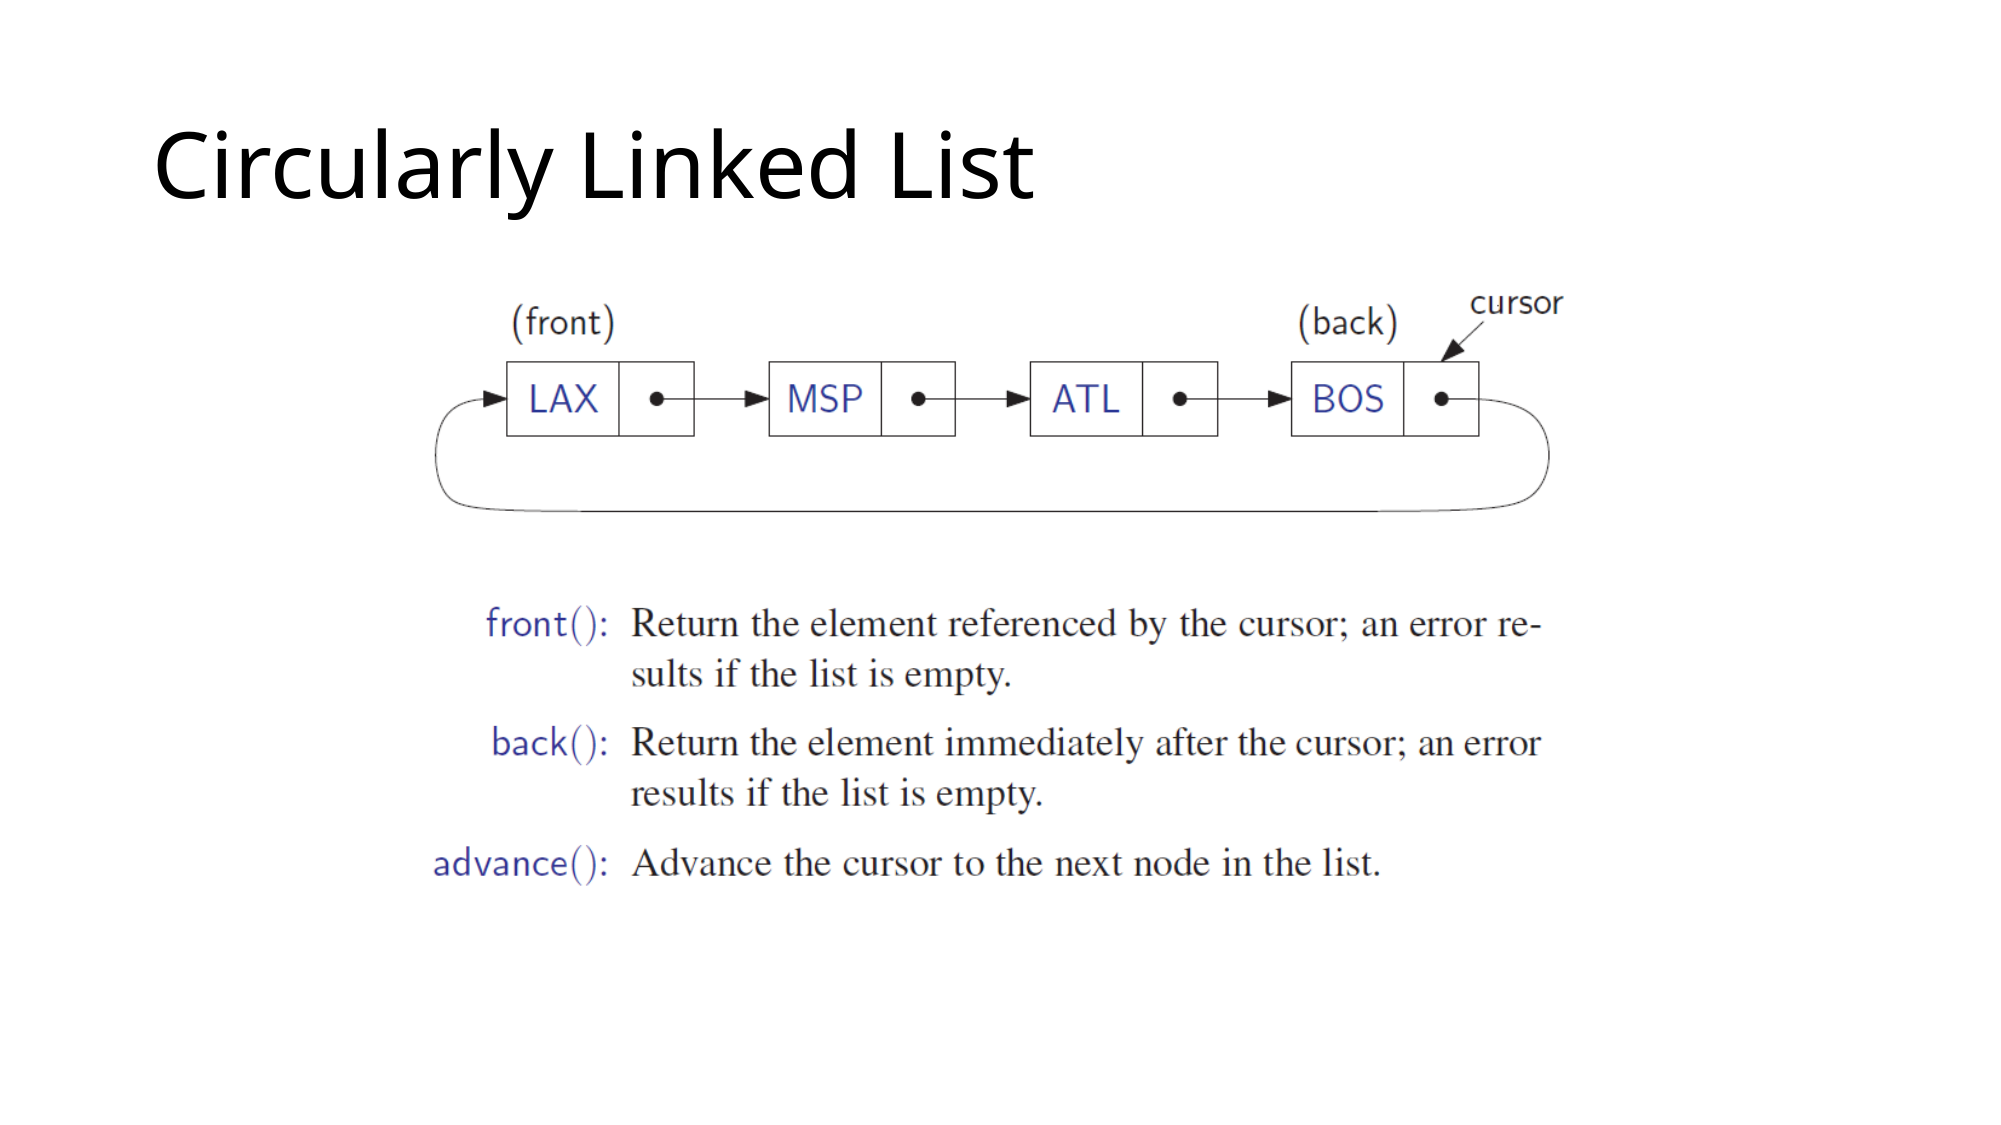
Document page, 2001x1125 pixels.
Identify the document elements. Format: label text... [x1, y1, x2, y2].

picture [401, 586, 1579, 897]
picture [421, 277, 1579, 525]
title Circularly Linked List [137, 59, 1863, 278]
